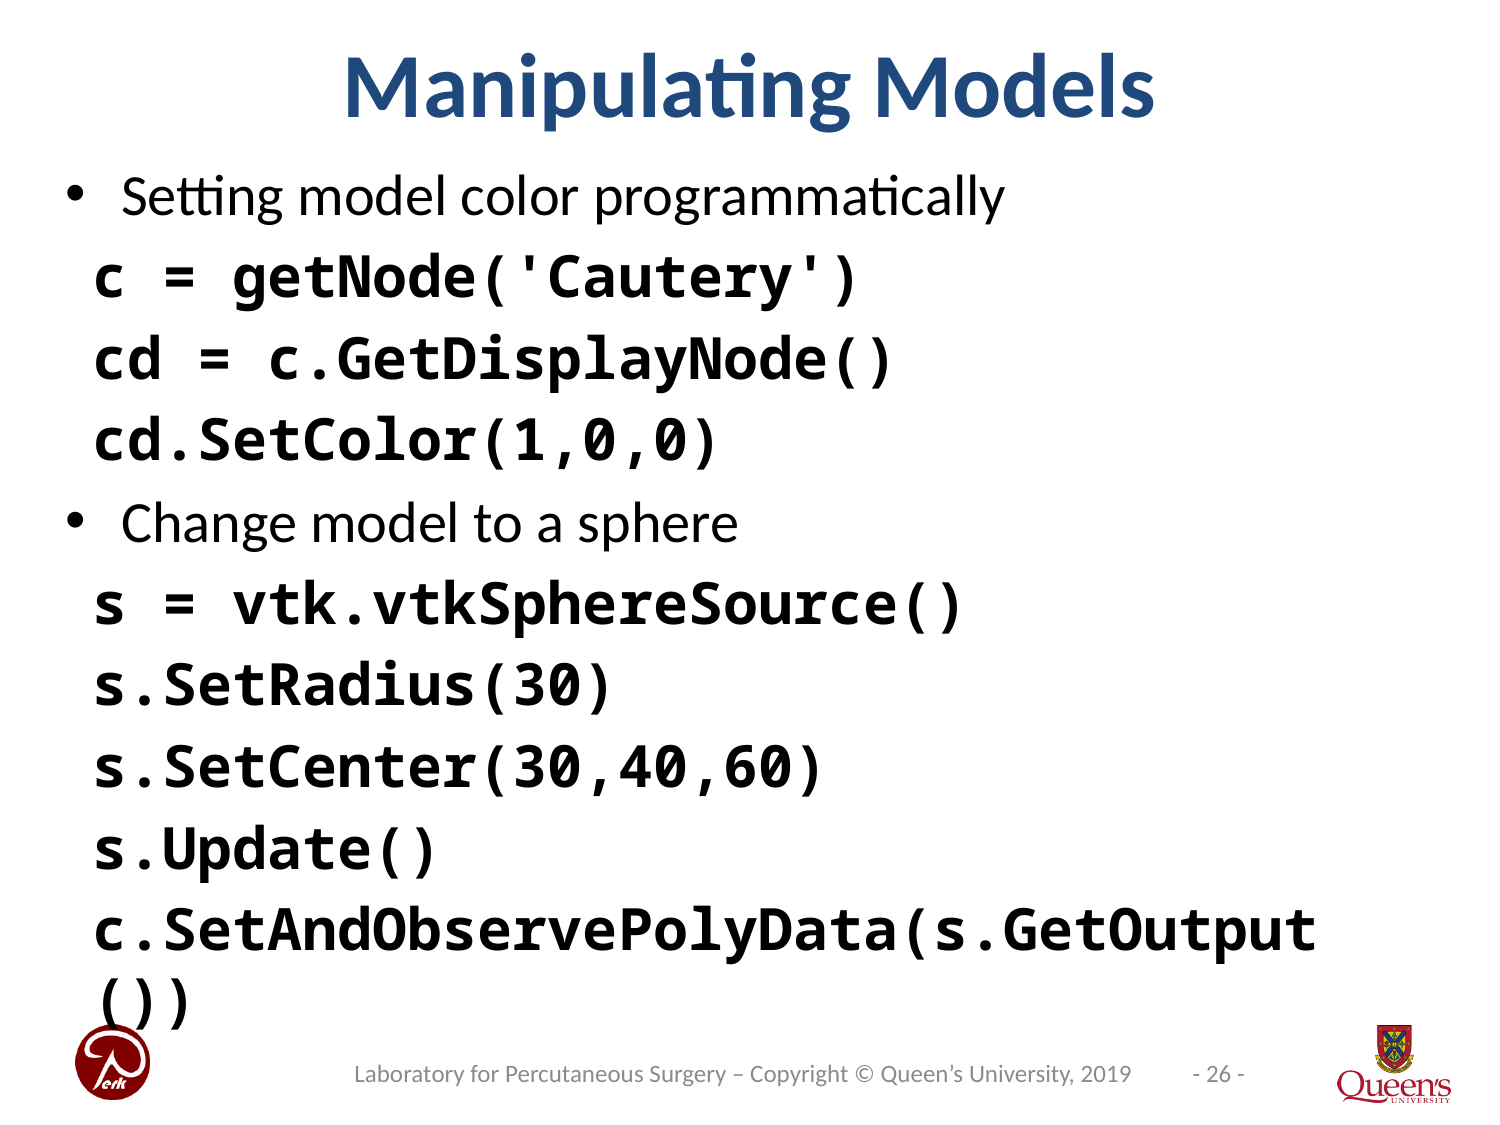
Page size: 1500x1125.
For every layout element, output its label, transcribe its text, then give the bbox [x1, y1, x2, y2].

footer Laboratory for Percutaneous Surgery – Copyright © Queen’s University, 2019 [312, 1042, 1175, 1103]
text_box Setting model color programmatically c = getNode('Cautery') cd = c.GetDisplayNode() cd.SetColor(1,0,0) Change model to a sphere s = vtk.vtkSphereSource() s.SetRadius(30) s.SetCenter(30,40,60) s.Update() c.SetAndObservePolyData(s.GetOutput()) [49, 163, 1338, 1013]
text_box Manipulating Models [7, 0, 1493, 163]
slide_number - 26 - [1175, 1042, 1263, 1103]
picture [1337, 1025, 1451, 1103]
picture [75, 1024, 150, 1100]
